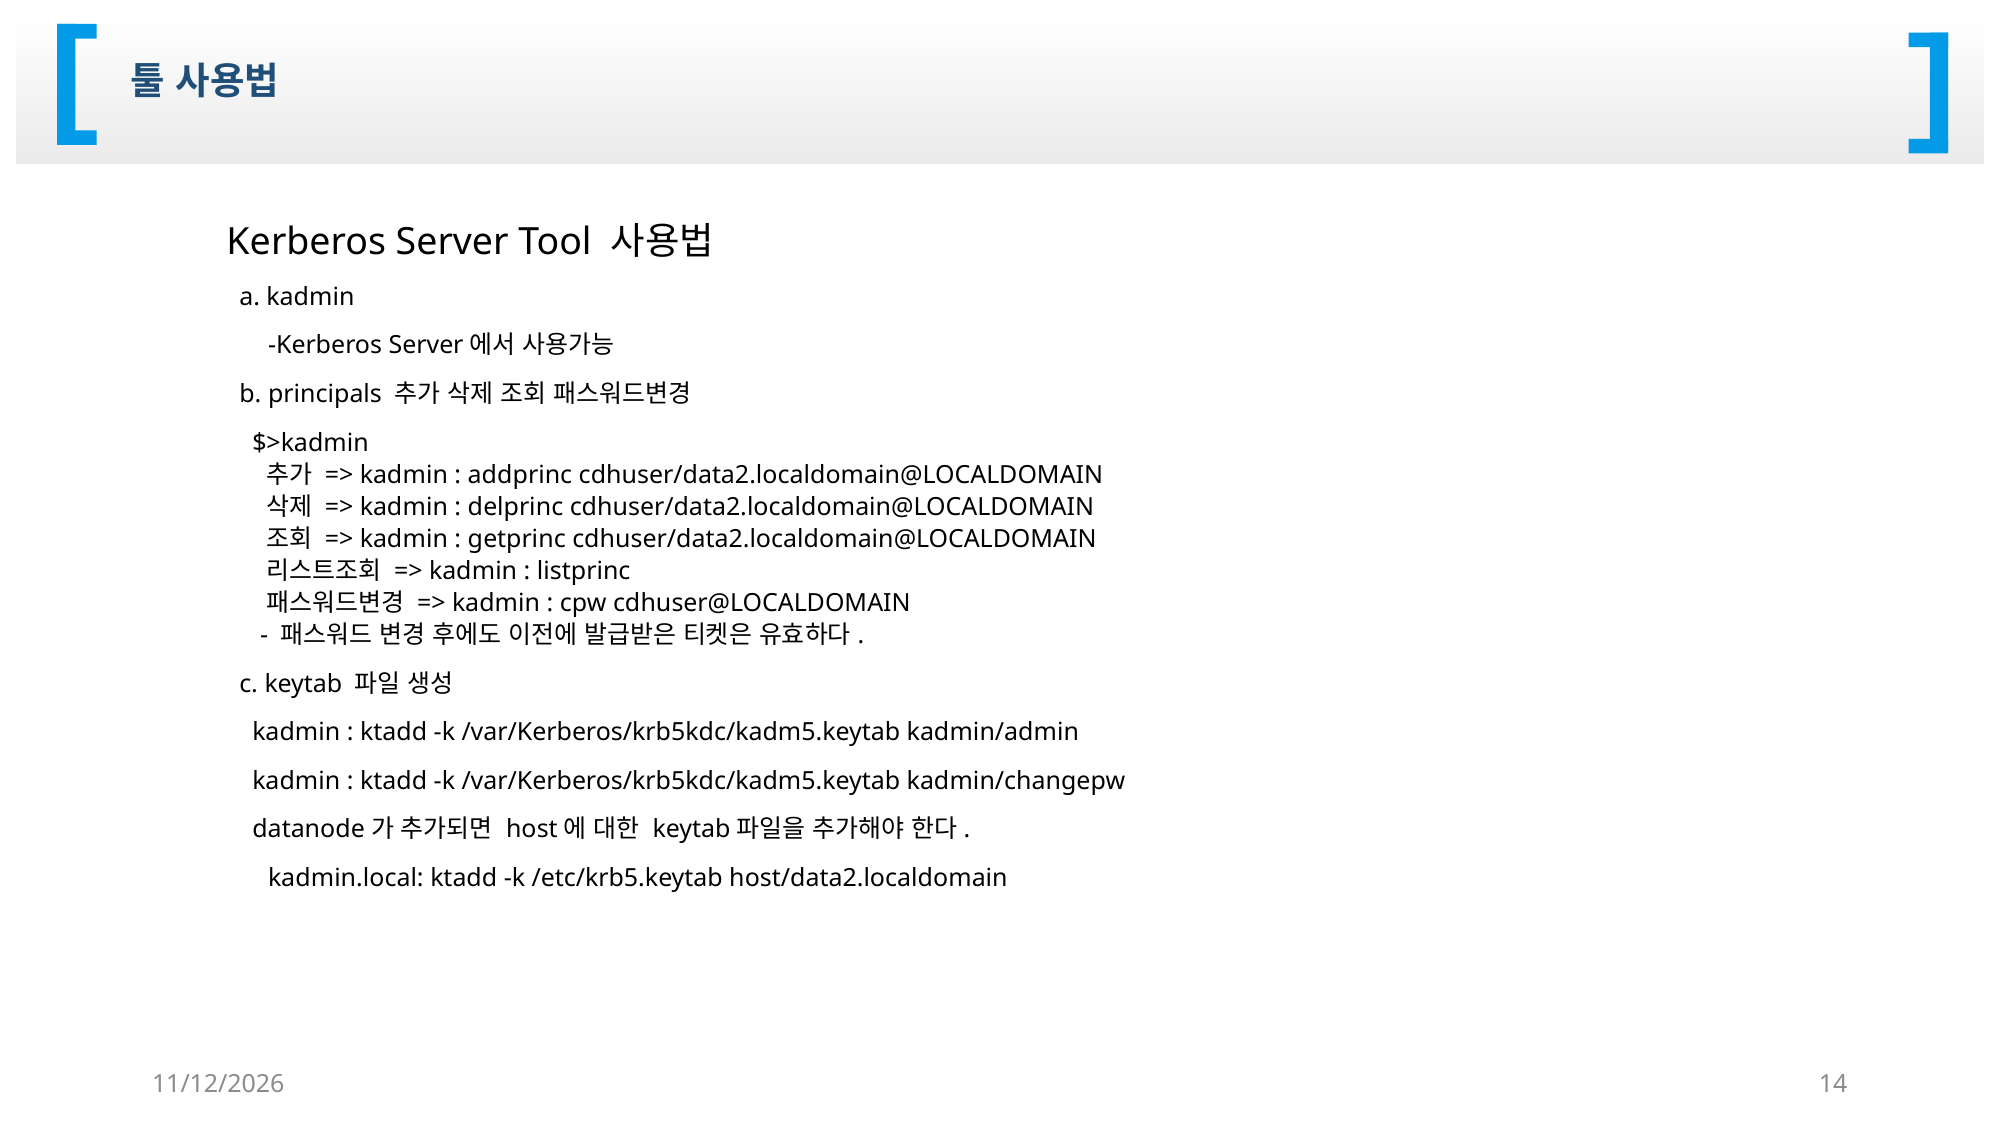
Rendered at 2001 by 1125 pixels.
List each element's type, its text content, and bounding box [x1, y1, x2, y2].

text_box 툴 사용법 [116, 49, 295, 110]
text_box Kerberos Server Tool 사용법 a. kadmin -Kerberos Server에서 사용가능 b. principals 추가 삭제 조회 패스워드변경 $>kadmin 추가 => kadmin : addprinc cdhuser/data2.localdomain@LOCALDOMAIN 삭제 => kadmin : delprinc cdhuser/data2.localdomain@LOCALDOMAIN 조회 => kadmin : getprinc cdhuser/data2.localdomain@LOCALDOMAIN 리스트조회 => kadmin : listprinc 패스워드변경 => kadmin : cpw cdhuser@LOCALDOMAIN - 패스워드 변경 후에도 이전에 발급받은 티켓은 유효하다. c. keytab 파일 생성 kadmin : ktadd -k /var/Kerberos/krb5kdc/kadm5.keytab kadmin/admin kadmin : ktadd -k /var/Kerberos/krb5kdc/kadm5.keytab kadmin/changepw datanode가 추가되면 host에 대한 keytab파일을 추가해야 한다. kadmin.local: ktadd -k /etc/krb5.keytab host/data2.localdomain [211, 206, 1212, 899]
